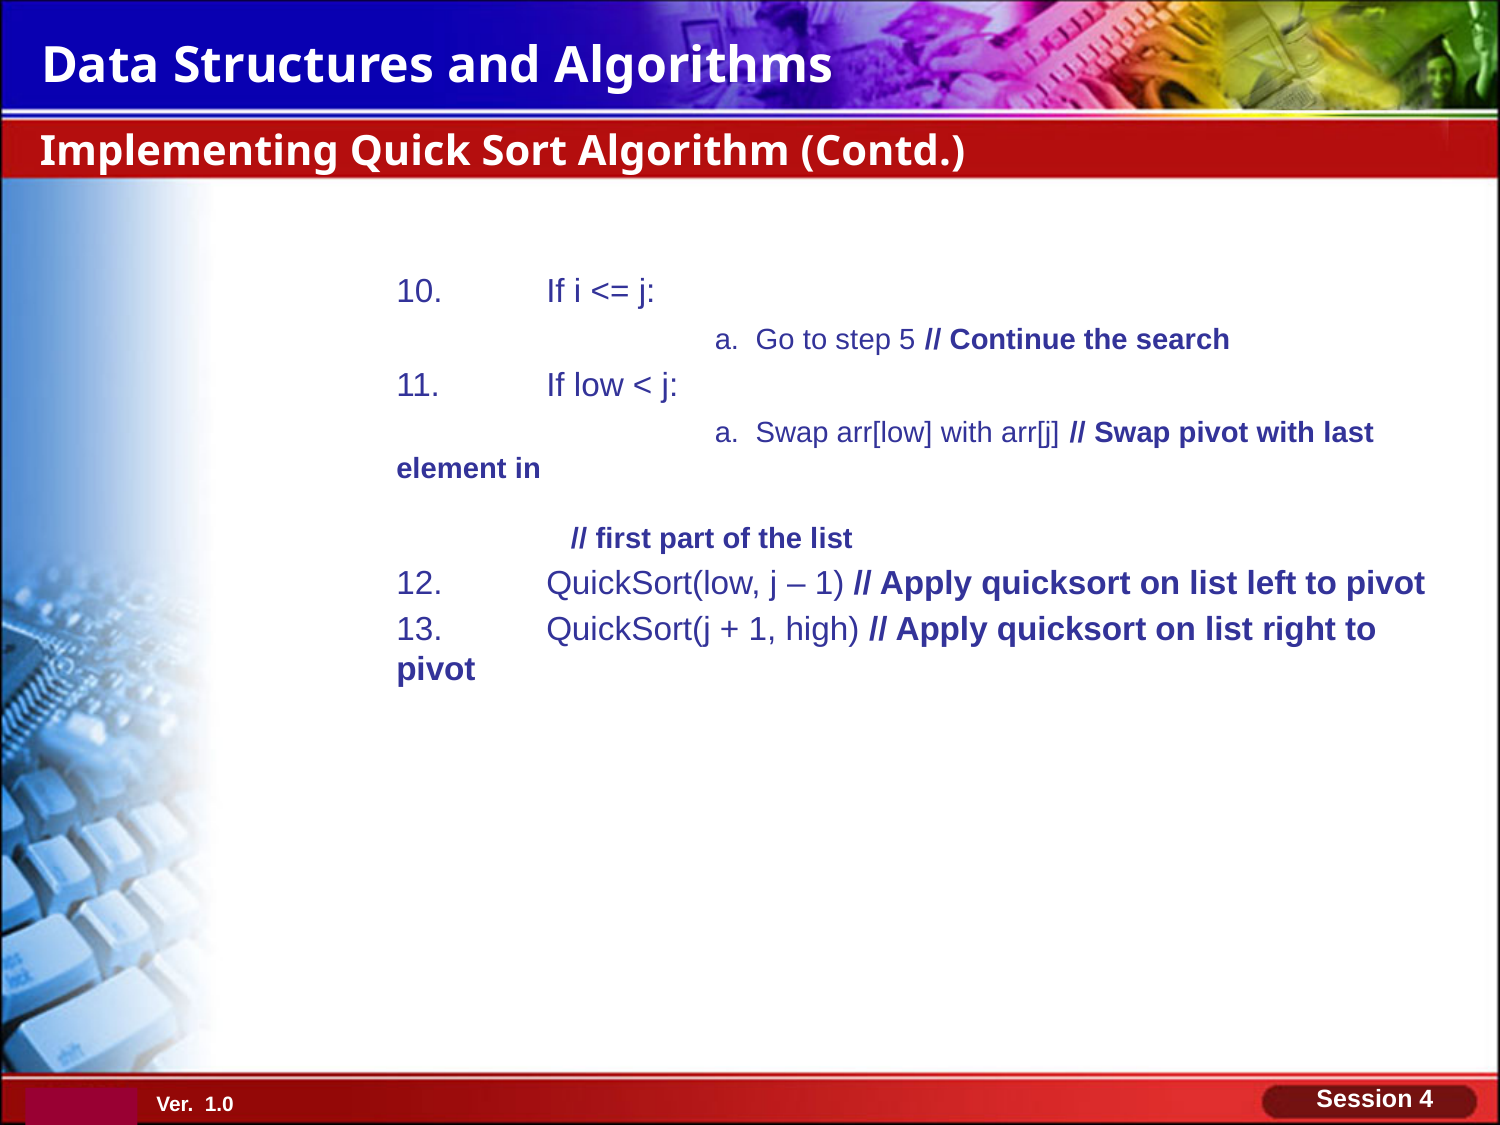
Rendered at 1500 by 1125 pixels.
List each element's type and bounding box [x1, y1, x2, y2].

text_box [250, 262, 1451, 950]
text_box [25, 1087, 138, 1125]
picture [0, 0, 1500, 1125]
text_box [25, 116, 1151, 182]
